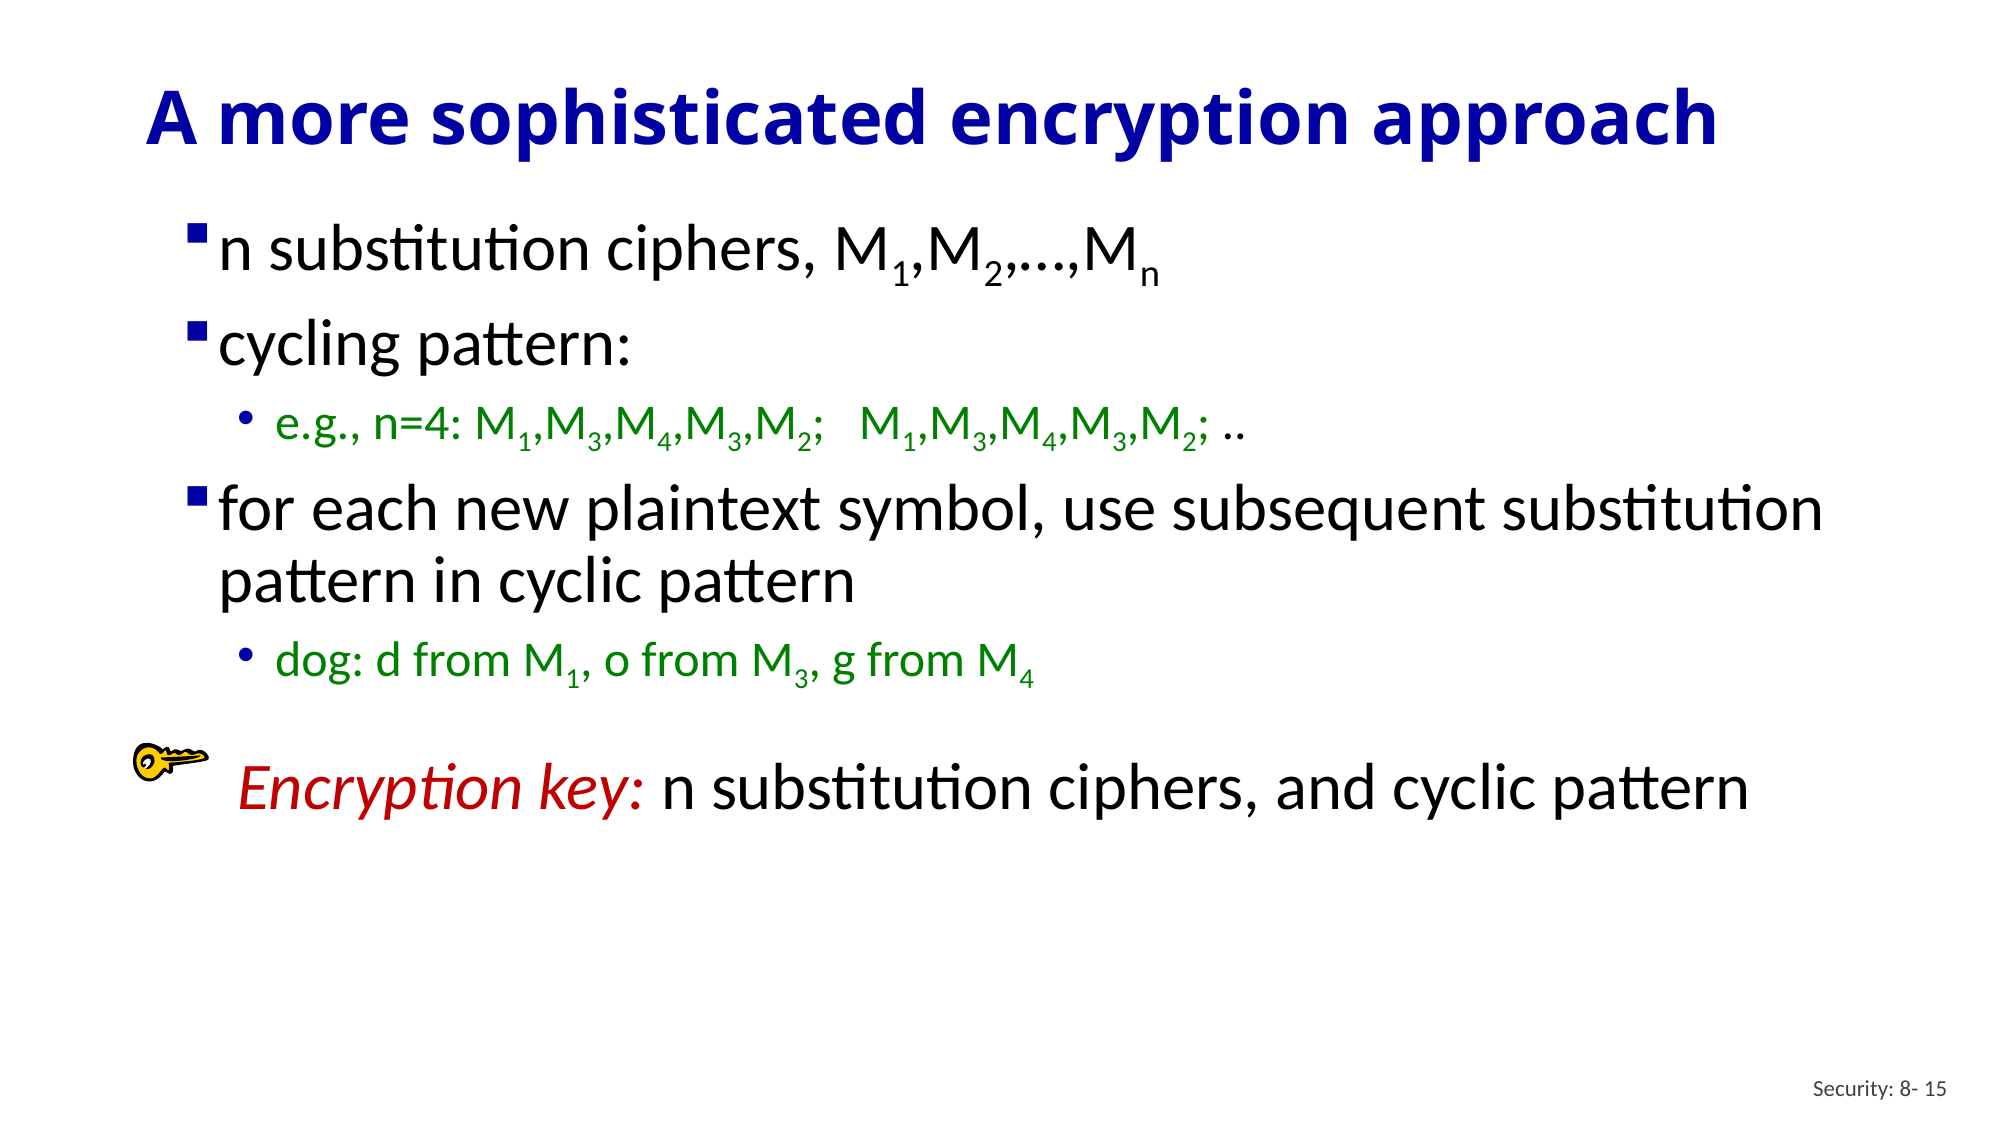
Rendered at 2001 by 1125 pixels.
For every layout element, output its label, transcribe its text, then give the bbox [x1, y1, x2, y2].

text_box n substitution ciphers, M1,M2,…,Mn cycling pattern: e.g., n=4: M1,M3,M4,M3,M2; M1,M3,M4,M3,M2; .. for each new plaintext symbol, use subsequent substitution pattern in cyclic pattern dog: d from M1, o from M3, g from M4 Encryption key: n substitution ciphers, and cyclic pattern [145, 197, 1887, 960]
slide_number Security: 8- 15 [1512, 1056, 1963, 1117]
title A more sophisticated encryption approach [131, 47, 1856, 195]
picture [132, 742, 209, 782]
